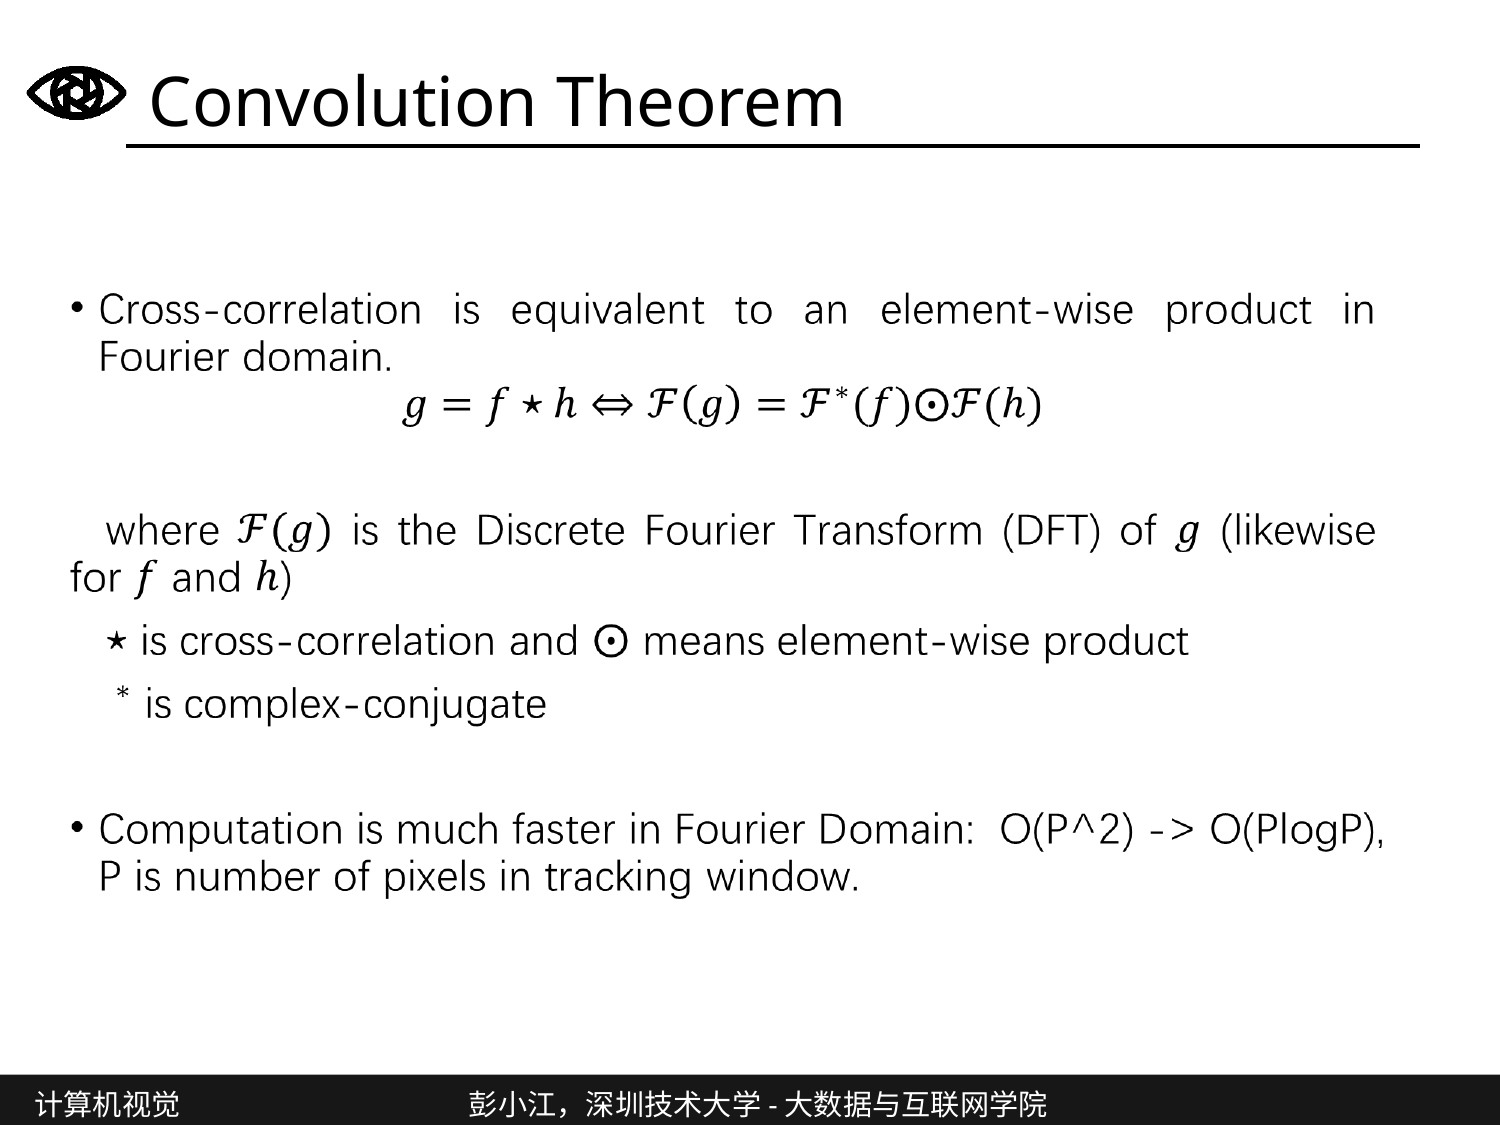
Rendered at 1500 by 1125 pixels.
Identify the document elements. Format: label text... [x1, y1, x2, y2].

text_box [57, 280, 1387, 947]
title Convolution Theorem [146, 3, 956, 194]
